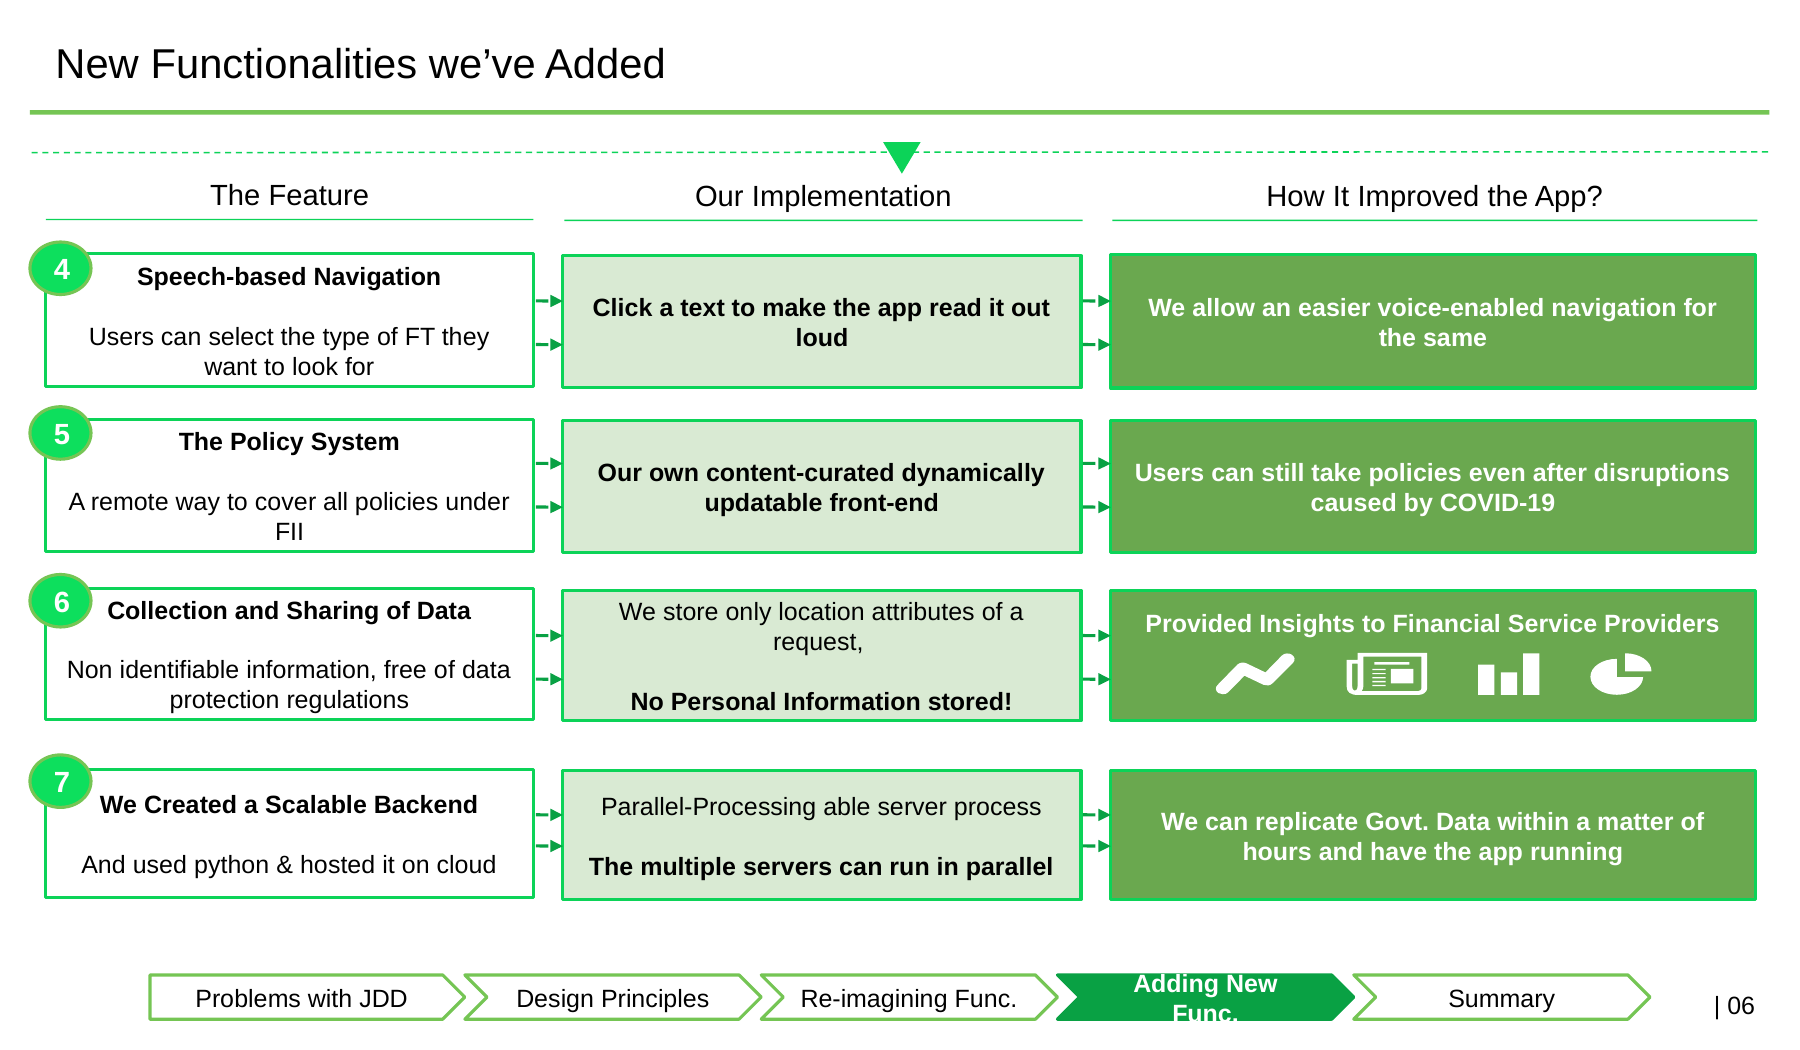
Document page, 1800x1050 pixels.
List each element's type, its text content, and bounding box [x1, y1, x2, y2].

text_box 4 [29, 242, 92, 295]
text_box Parallel-Processing able server process The multiple servers can run in parallel [562, 770, 1081, 900]
text_box How It Improved the App? [1112, 164, 1758, 212]
text_box The Feature [46, 164, 534, 212]
text_box We Created a Scalable Backend And used python & hosted it on cloud [45, 769, 534, 898]
text_box Problems with JDD [149, 974, 465, 1020]
text_box Adding New Func. [1057, 974, 1354, 1020]
text_box Summary [1353, 974, 1651, 1020]
text_box [883, 142, 921, 150]
text_box 7 [29, 754, 92, 808]
text_box [1625, 653, 1652, 672]
text_box [1500, 672, 1518, 695]
text_box Users can still take policies even after disruptions caused by COVID-19 [1110, 420, 1756, 553]
text_box Design Principles [464, 974, 762, 1020]
text_box The Policy System A remote way to cover all policies under FII [45, 419, 534, 552]
text_box Our own content-curated dynamically updatable front-end [562, 420, 1081, 553]
text_box Click a text to make the app read it out loud [562, 255, 1081, 388]
text_box Our Implementation [564, 164, 1083, 212]
text_box 6 [29, 574, 92, 627]
text_box [1478, 664, 1495, 695]
text_box Re-imagining Func. [761, 974, 1058, 1020]
text_box 5 [29, 406, 92, 460]
text_box | 06 [1688, 975, 1770, 1028]
text_box [29, 110, 1770, 115]
text_box [1590, 658, 1644, 695]
text_box We store only location attributes of a request, No Personal Information stored! [562, 590, 1081, 721]
text_box [1215, 653, 1295, 695]
text_box [896, 164, 908, 174]
text_box Collection and Sharing of Data Non identifiable information, free of data protection regulations [45, 588, 534, 720]
text_box [1523, 653, 1540, 695]
text_box New Functionalities we’ve Added [40, 21, 1763, 110]
text_box We can replicate Govt. Data within a matter of hours and have the app running [1110, 770, 1756, 900]
text_box Provided Insights to Financial Service Providers [1110, 590, 1756, 721]
text_box We allow an easier voice-enabled navigation for the same [1110, 254, 1756, 389]
text_box [1346, 652, 1428, 695]
text_box Speech-based Navigation Users can select the type of FT they want to look for [45, 253, 534, 387]
